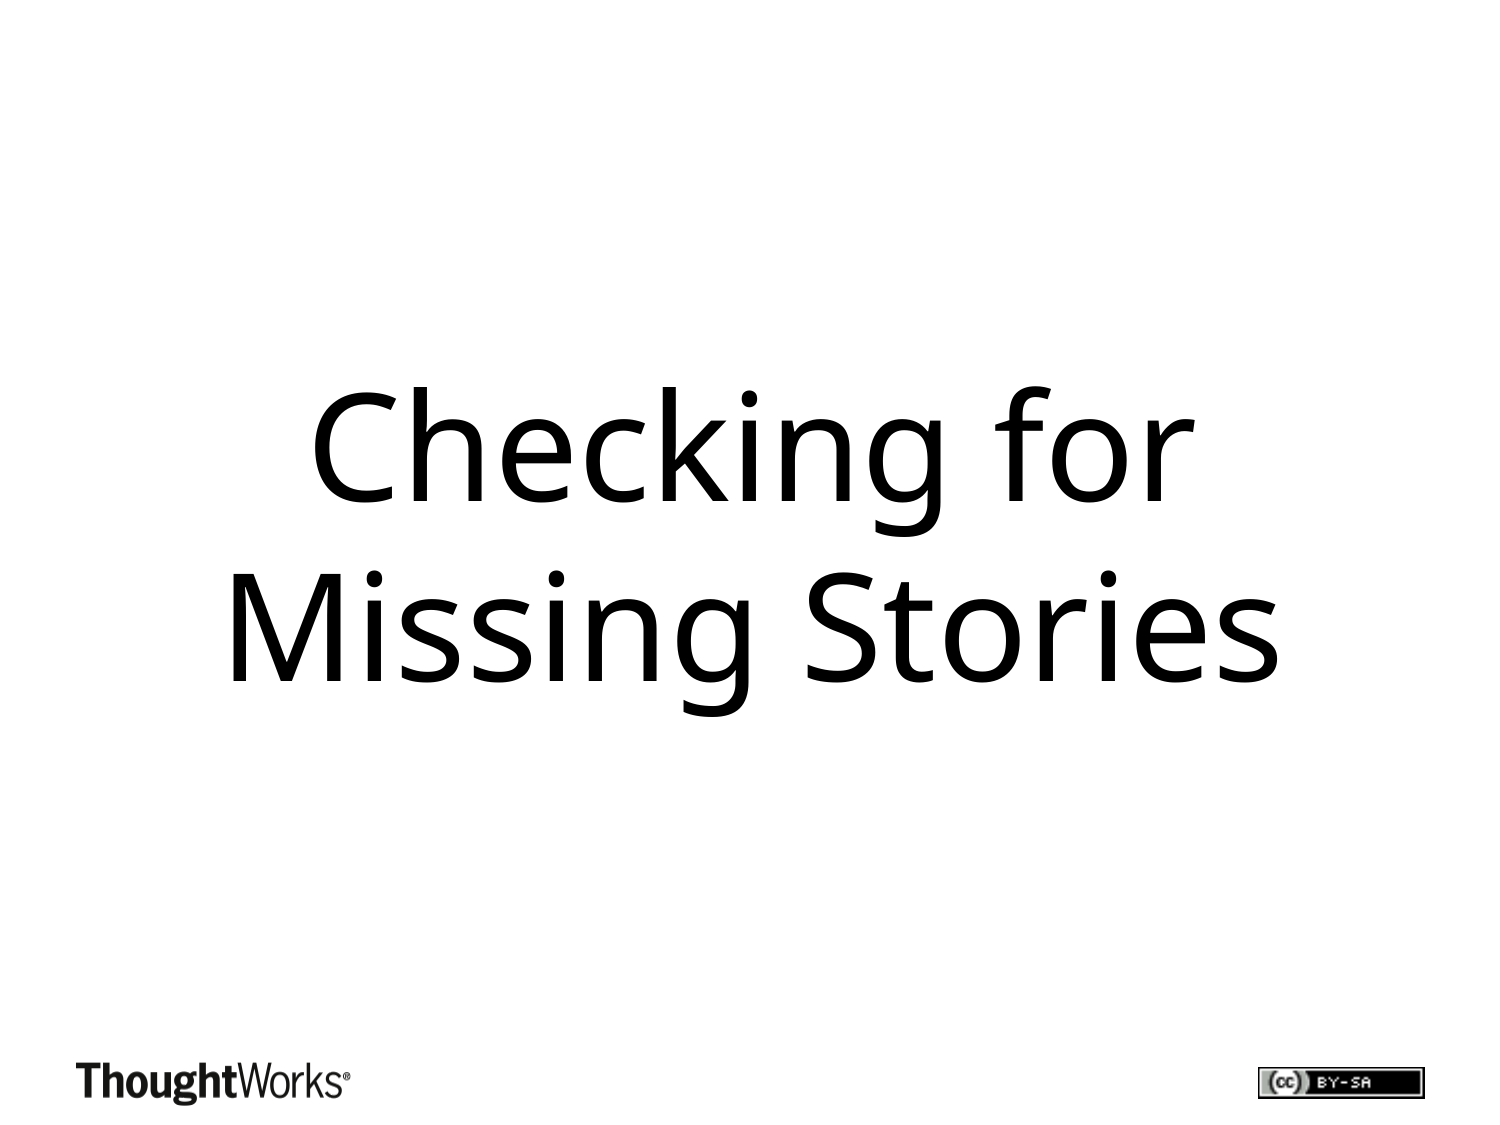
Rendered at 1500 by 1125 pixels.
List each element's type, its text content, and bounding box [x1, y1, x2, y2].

picture [1258, 1067, 1425, 1099]
picture [75, 1062, 351, 1106]
title Checking for Missing Stories [62, 299, 1443, 763]
